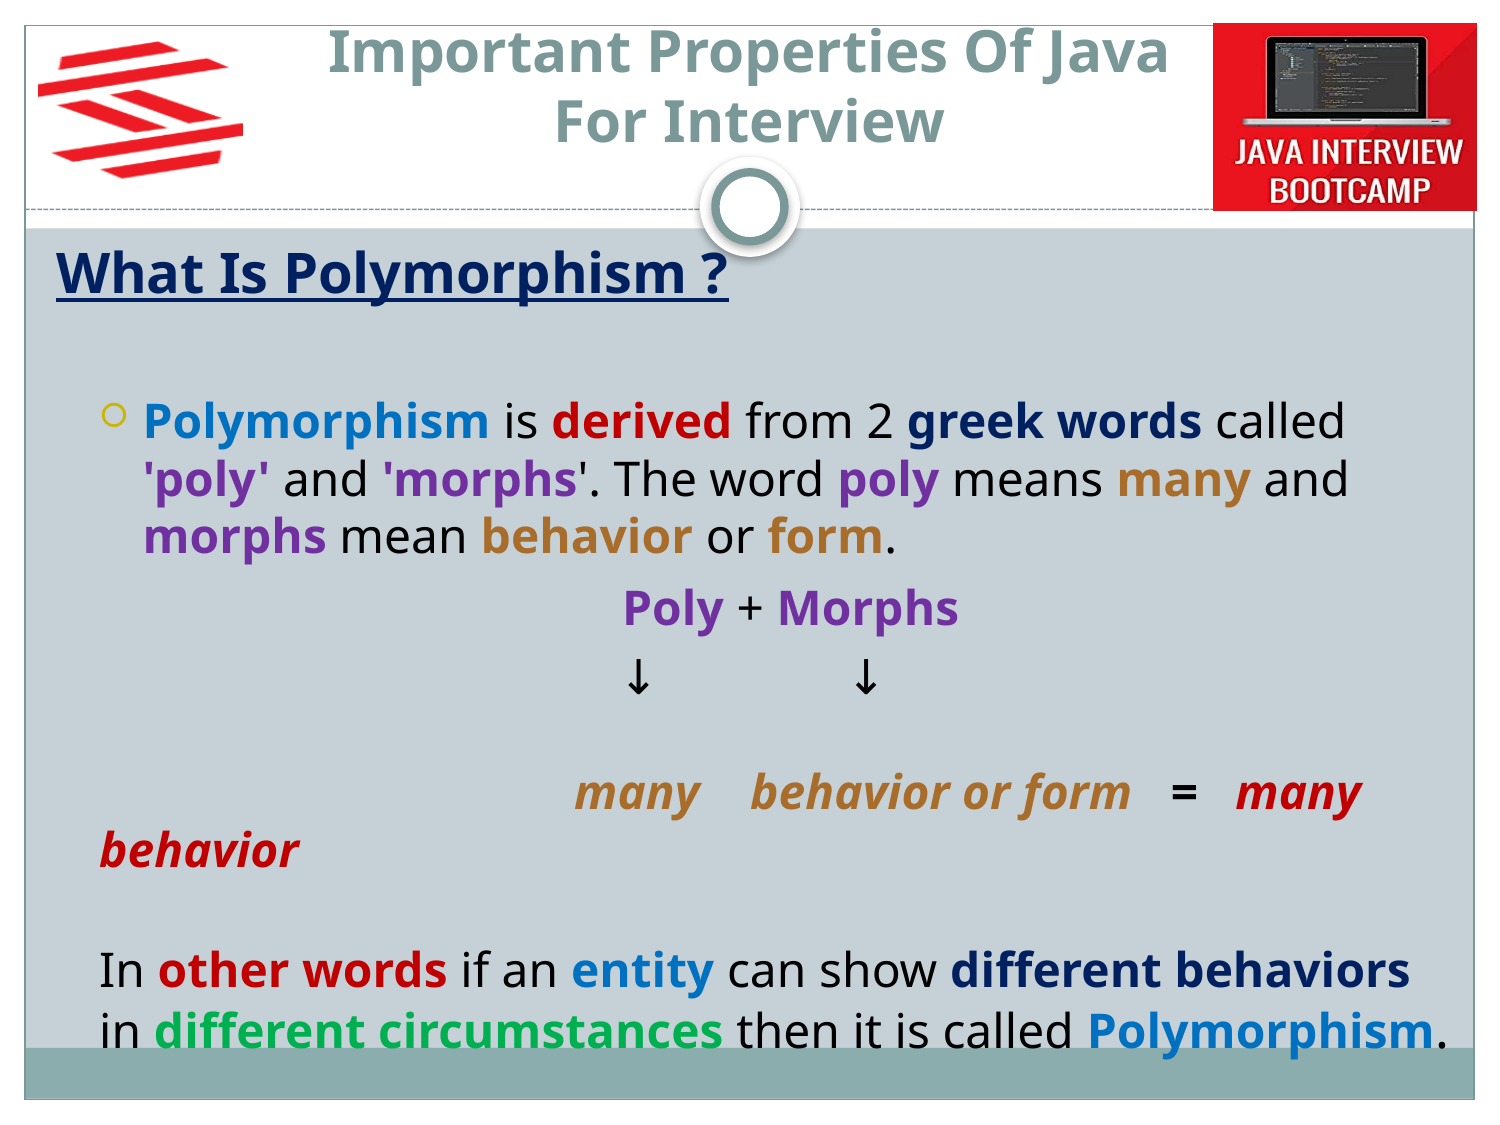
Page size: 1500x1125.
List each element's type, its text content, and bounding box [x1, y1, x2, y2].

title Important Properties Of Java For Interview [237, 37, 1206, 162]
list What Is Polymorphism ? Polymorphism is derived from 2 greek words called 'poly' and 'morphs'. The word poly means many and morphs mean behavior or form. Poly + Morphs ↓ ↓ many behavior or form = many behavior In other words if an entity can show different behaviors in different circumstances then it is called Polymorphism. [41, 243, 1471, 1125]
picture [1213, 23, 1477, 212]
picture [37, 40, 243, 185]
